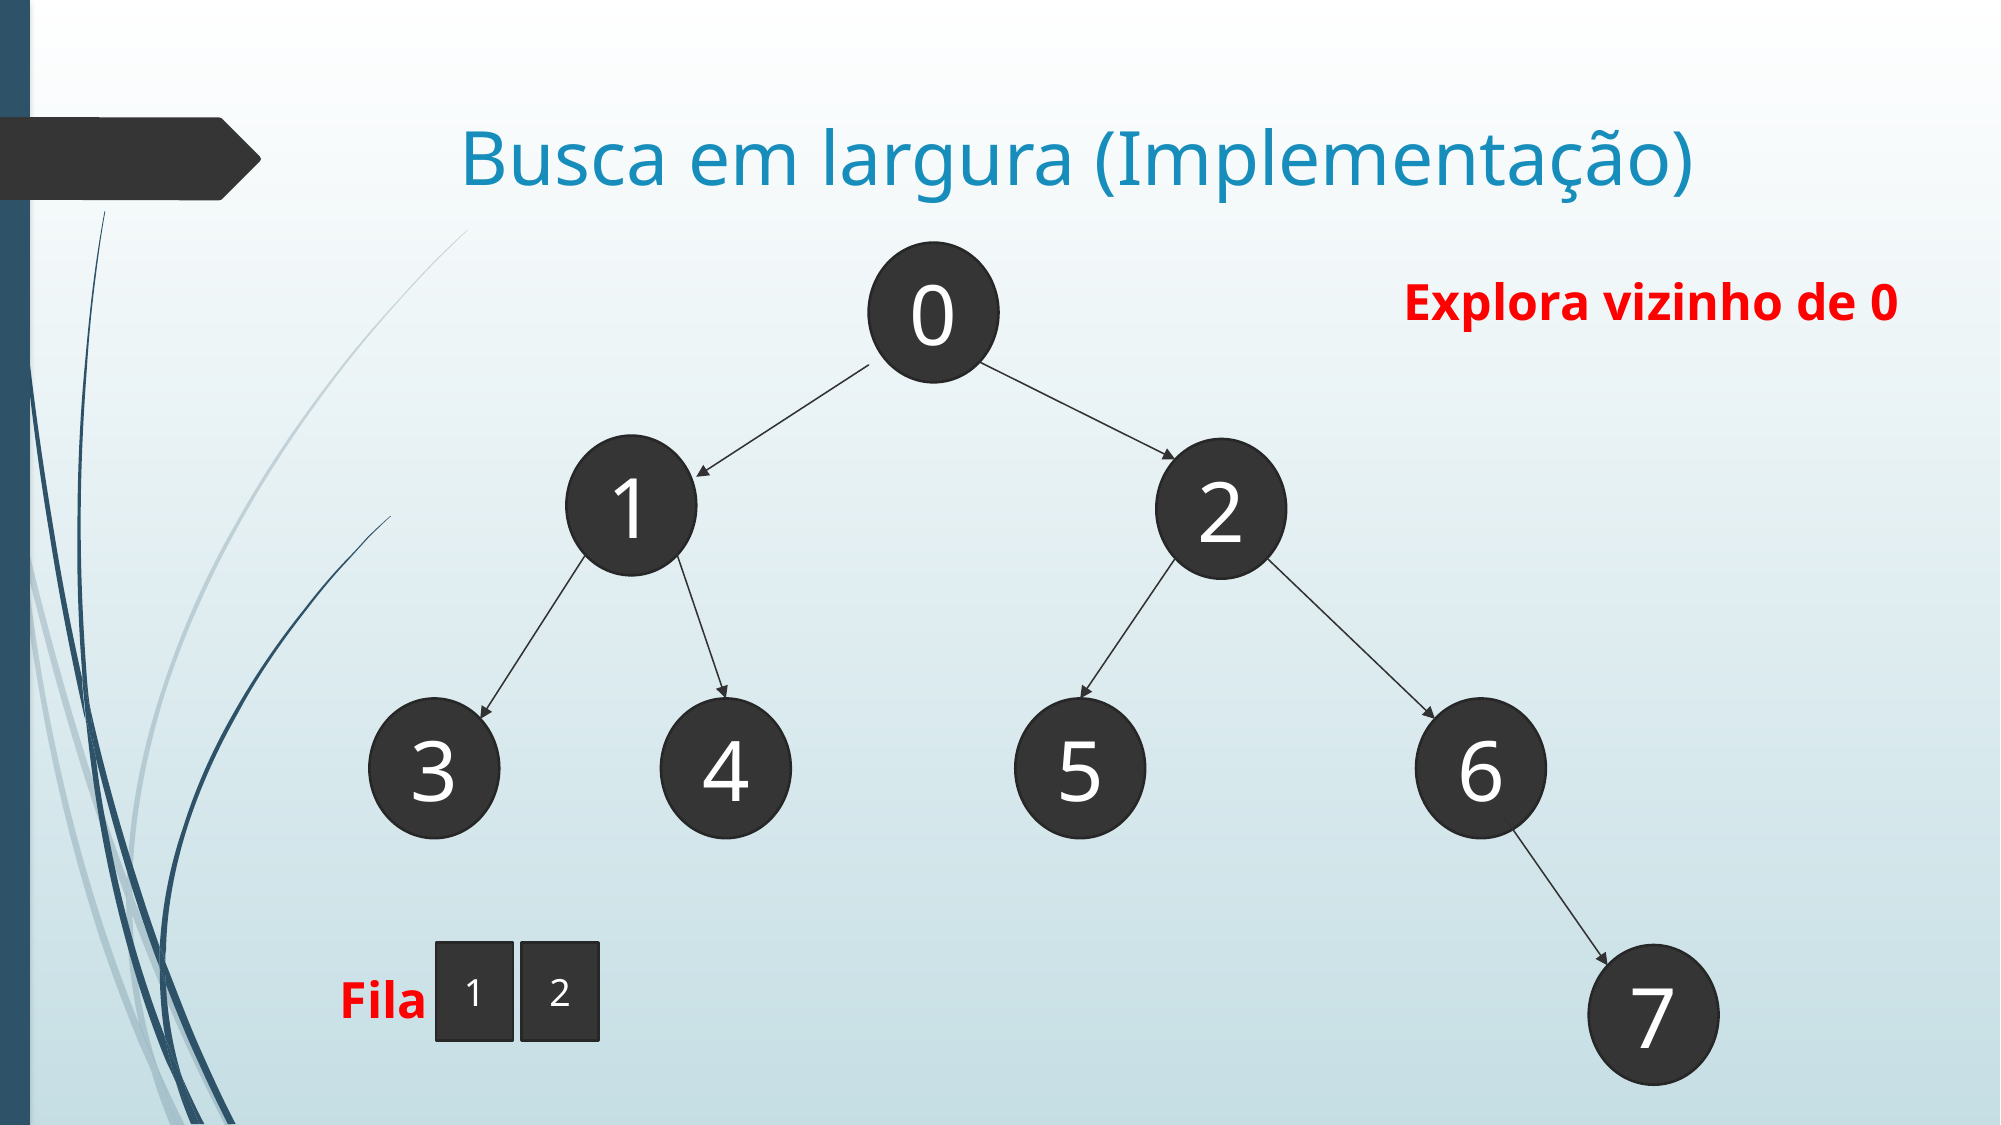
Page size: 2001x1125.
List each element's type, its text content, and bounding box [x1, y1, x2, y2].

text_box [979, 361, 1176, 460]
text_box 2 [1155, 437, 1288, 580]
text_box 4 [659, 697, 793, 840]
text_box 7 [1587, 943, 1720, 1087]
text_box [1079, 557, 1176, 699]
text_box 5 [1013, 697, 1147, 840]
text_box 6 [1414, 697, 1548, 840]
text_box 0 [867, 241, 1000, 384]
text_box Explora vizinho de 0 [1388, 263, 1915, 339]
text_box 2 [520, 941, 600, 1042]
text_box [1266, 557, 1436, 720]
text_box 1 [435, 941, 514, 1042]
text_box 1 [565, 434, 698, 577]
text_box Fila [324, 961, 443, 1037]
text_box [695, 364, 869, 478]
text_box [676, 554, 727, 699]
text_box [1504, 817, 1608, 966]
title Busca em largura (Implementação) [425, 102, 1888, 313]
text_box 3 [368, 697, 501, 840]
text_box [479, 554, 586, 720]
